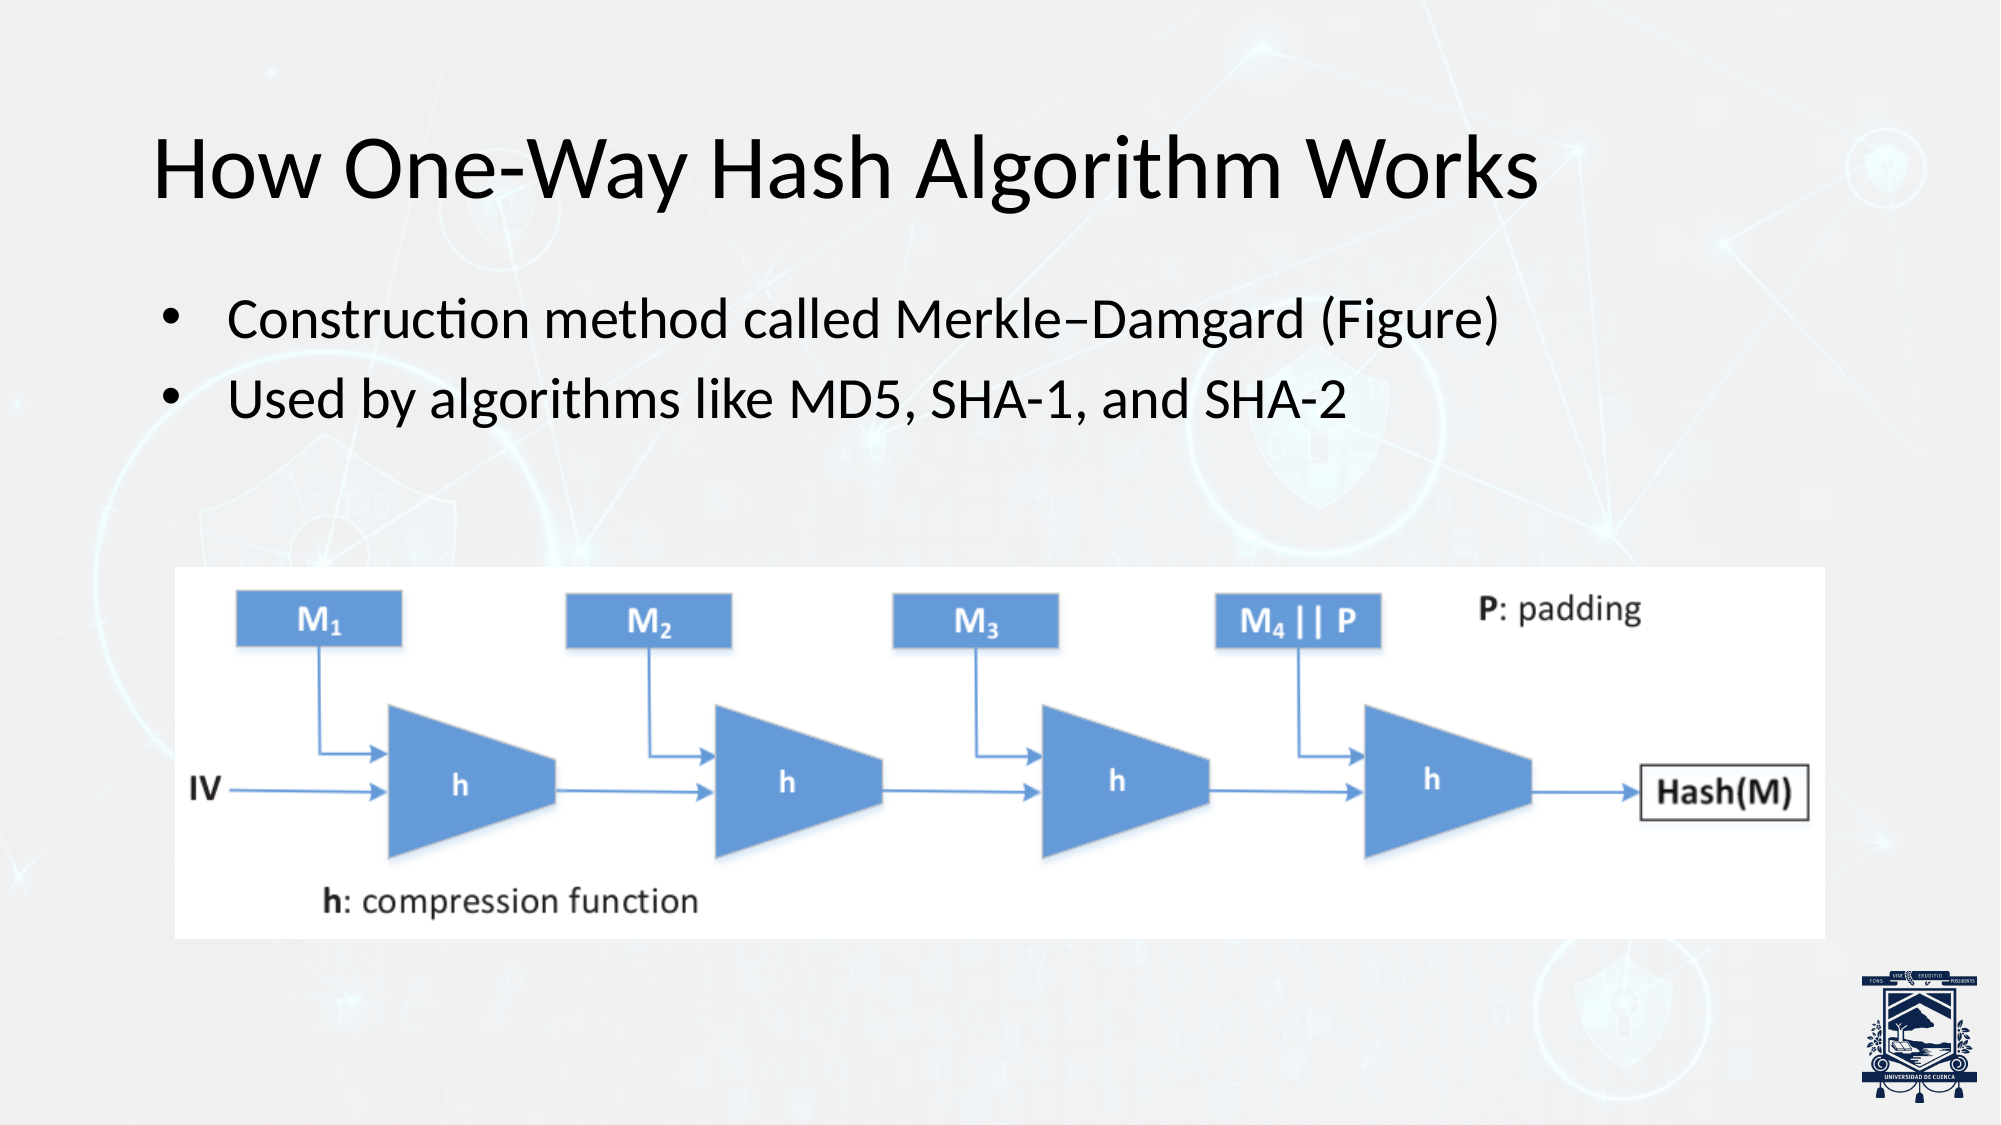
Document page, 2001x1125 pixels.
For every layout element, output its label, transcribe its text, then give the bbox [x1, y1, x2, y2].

picture [1862, 971, 1977, 1103]
list Construction method called Merkle–Damgard (Figure) Used by algorithms like MD5, SHA-1, and SHA-2 [137, 261, 1863, 976]
picture [175, 567, 1825, 939]
title How One-Way Hash Algorithm Works [137, 59, 1863, 261]
